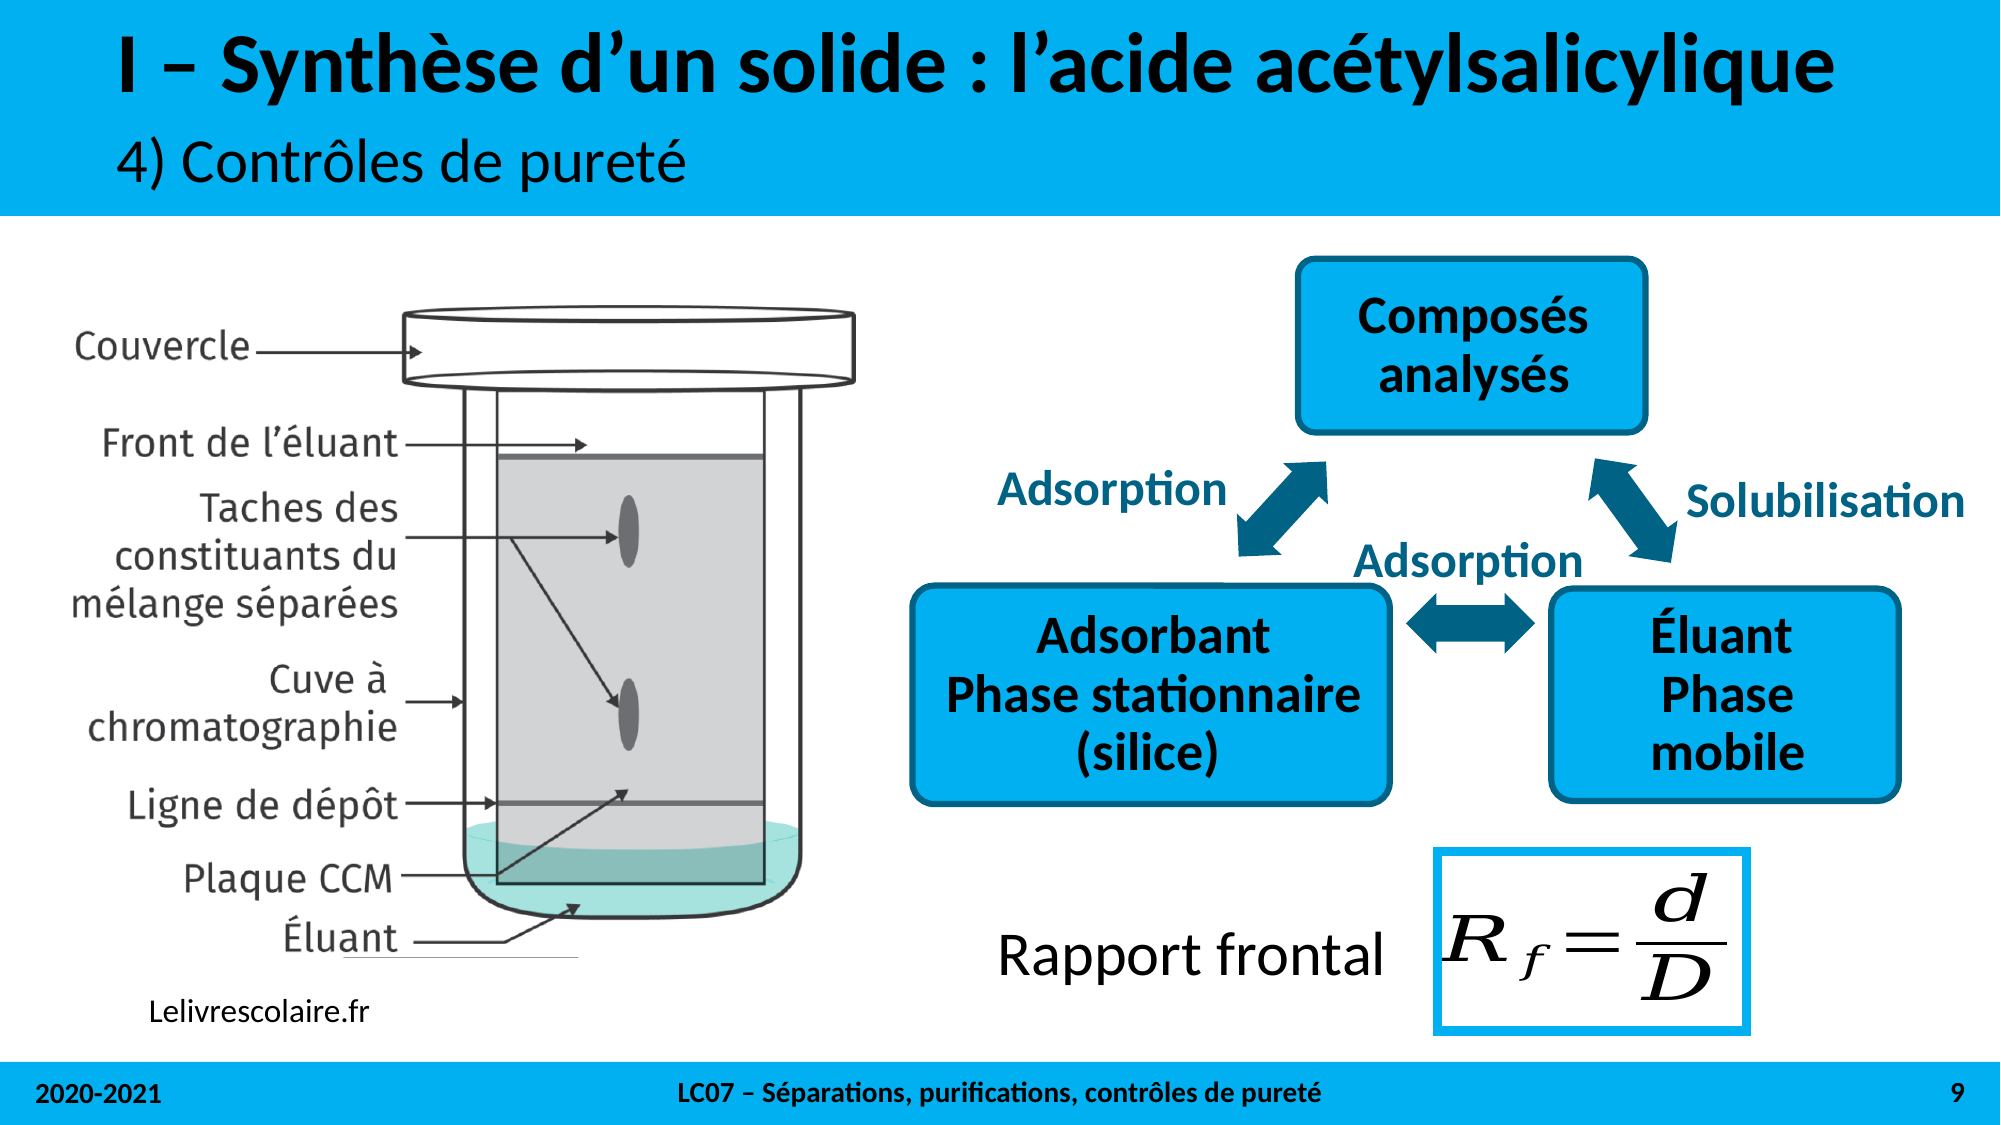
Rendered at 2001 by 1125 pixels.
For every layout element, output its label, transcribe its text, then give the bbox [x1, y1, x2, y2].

title I – Synthèse d’un solide : l’acide acétylsalicylique [101, 16, 1863, 114]
slide_number 9 [1529, 1060, 1980, 1121]
footer LC07 – Séparations, purifications, contrôles de pureté [470, 1060, 1529, 1121]
text_box Lelivrescolaire.fr [133, 967, 485, 1051]
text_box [1437, 851, 1747, 1031]
slide_number 2020-2021 [20, 1061, 470, 1122]
picture [44, 286, 879, 958]
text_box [941, 121, 1991, 793]
list 4) Contrôles de pureté [101, 120, 1863, 204]
text_box Rapport frontal [982, 896, 1437, 1005]
